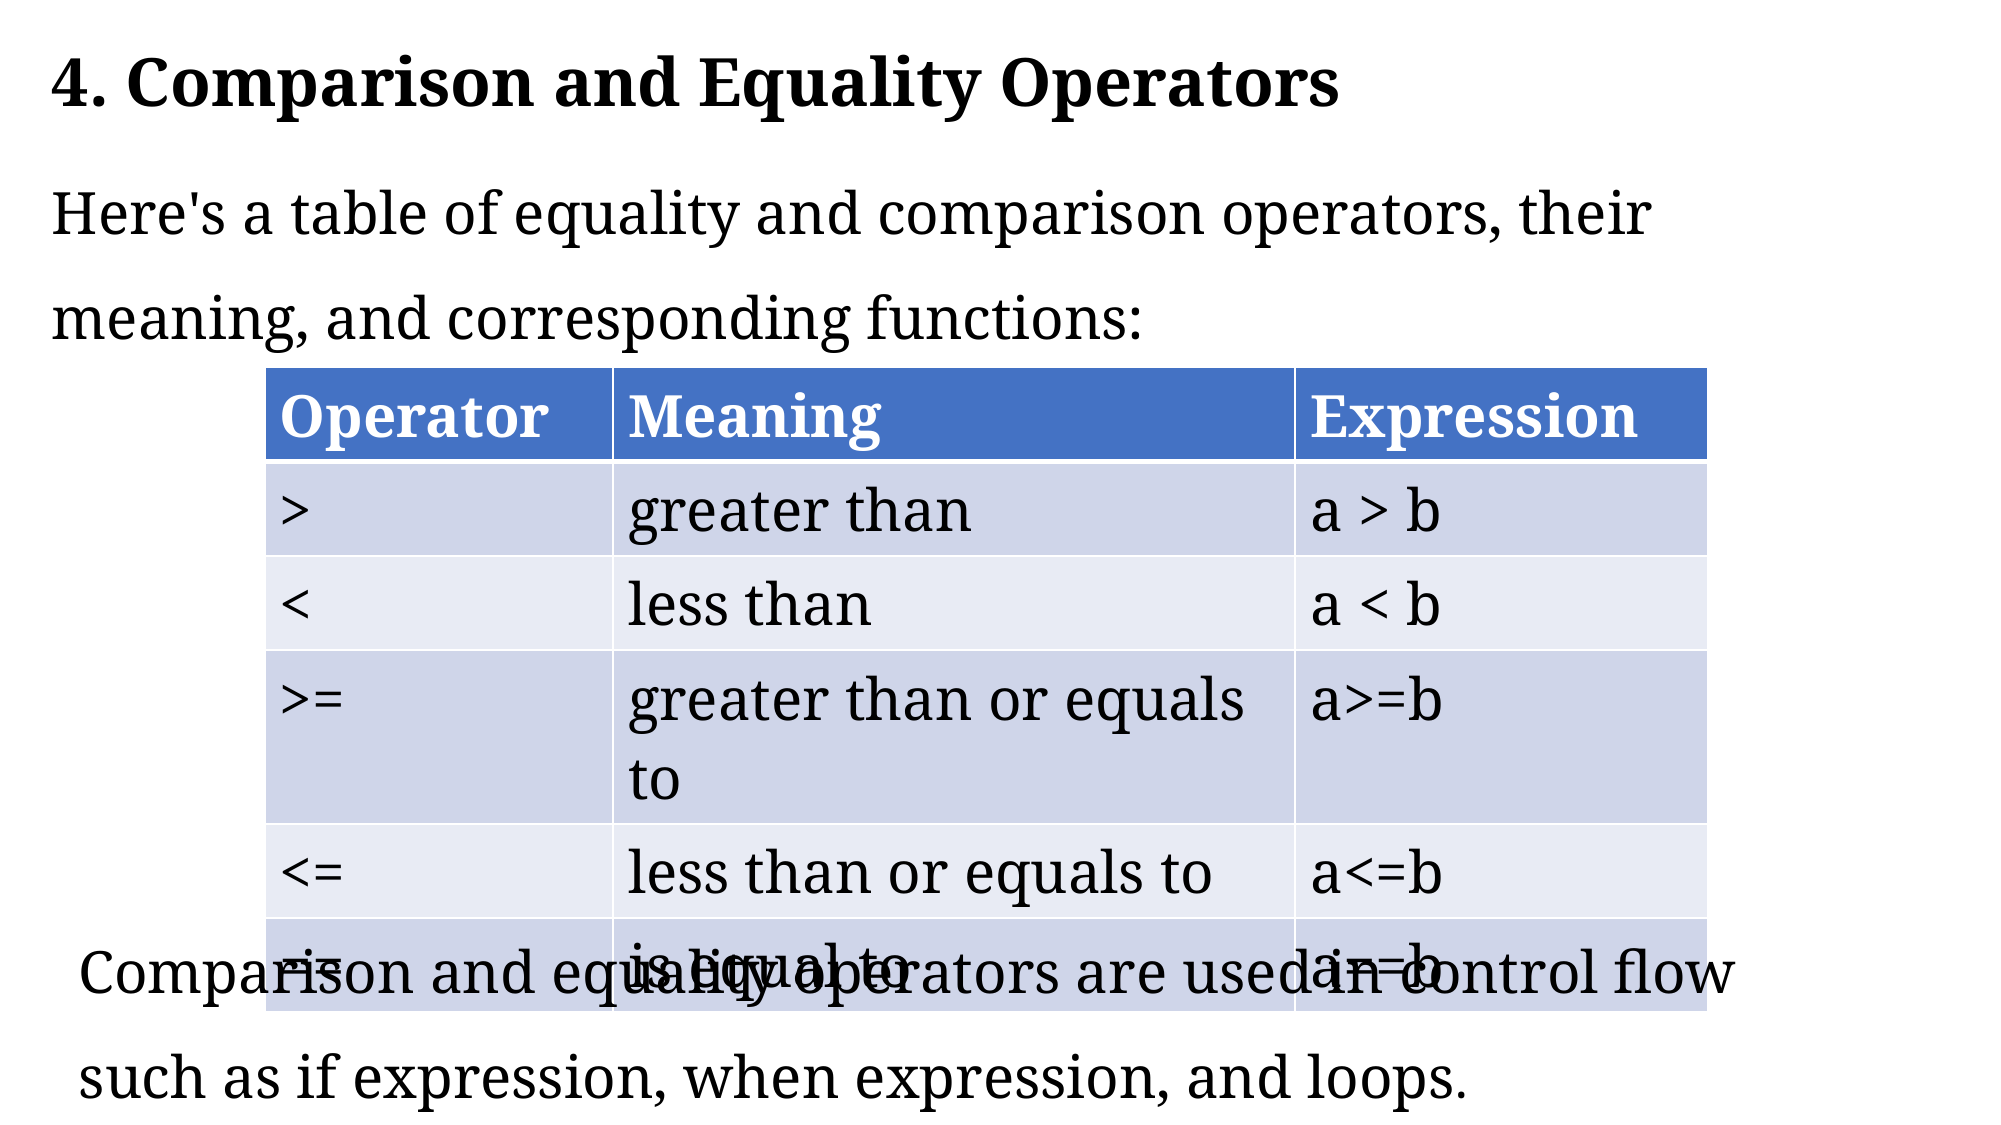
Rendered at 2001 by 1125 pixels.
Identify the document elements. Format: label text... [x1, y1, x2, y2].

table_cell a<=b [1296, 825, 1707, 892]
table_cell a > b [1296, 464, 1707, 555]
table_cell > [266, 464, 612, 555]
table_header Expression [1296, 368, 1707, 459]
table_header Meaning [614, 368, 1294, 459]
table_cell < [266, 557, 612, 649]
table_cell greater than [614, 464, 1294, 555]
table_header Operator [266, 368, 612, 459]
text_box Comparison and equality operators are used in control flow such as if expression, when expression, and loops. [64, 892, 1848, 1118]
table_cell >= [266, 651, 612, 823]
table_cell less than [614, 557, 1294, 649]
table_cell a < b [1296, 557, 1707, 649]
table_cell less than or equals to [614, 825, 1294, 892]
list 4. Comparison and Equality Operators Here's a table of equality and comparison operators, their meaning, and corresponding functions: [36, 41, 1936, 1125]
table_cell a>=b [1296, 651, 1707, 823]
table_cell greater than or equals to [614, 651, 1294, 823]
table_cell <= [266, 825, 612, 892]
